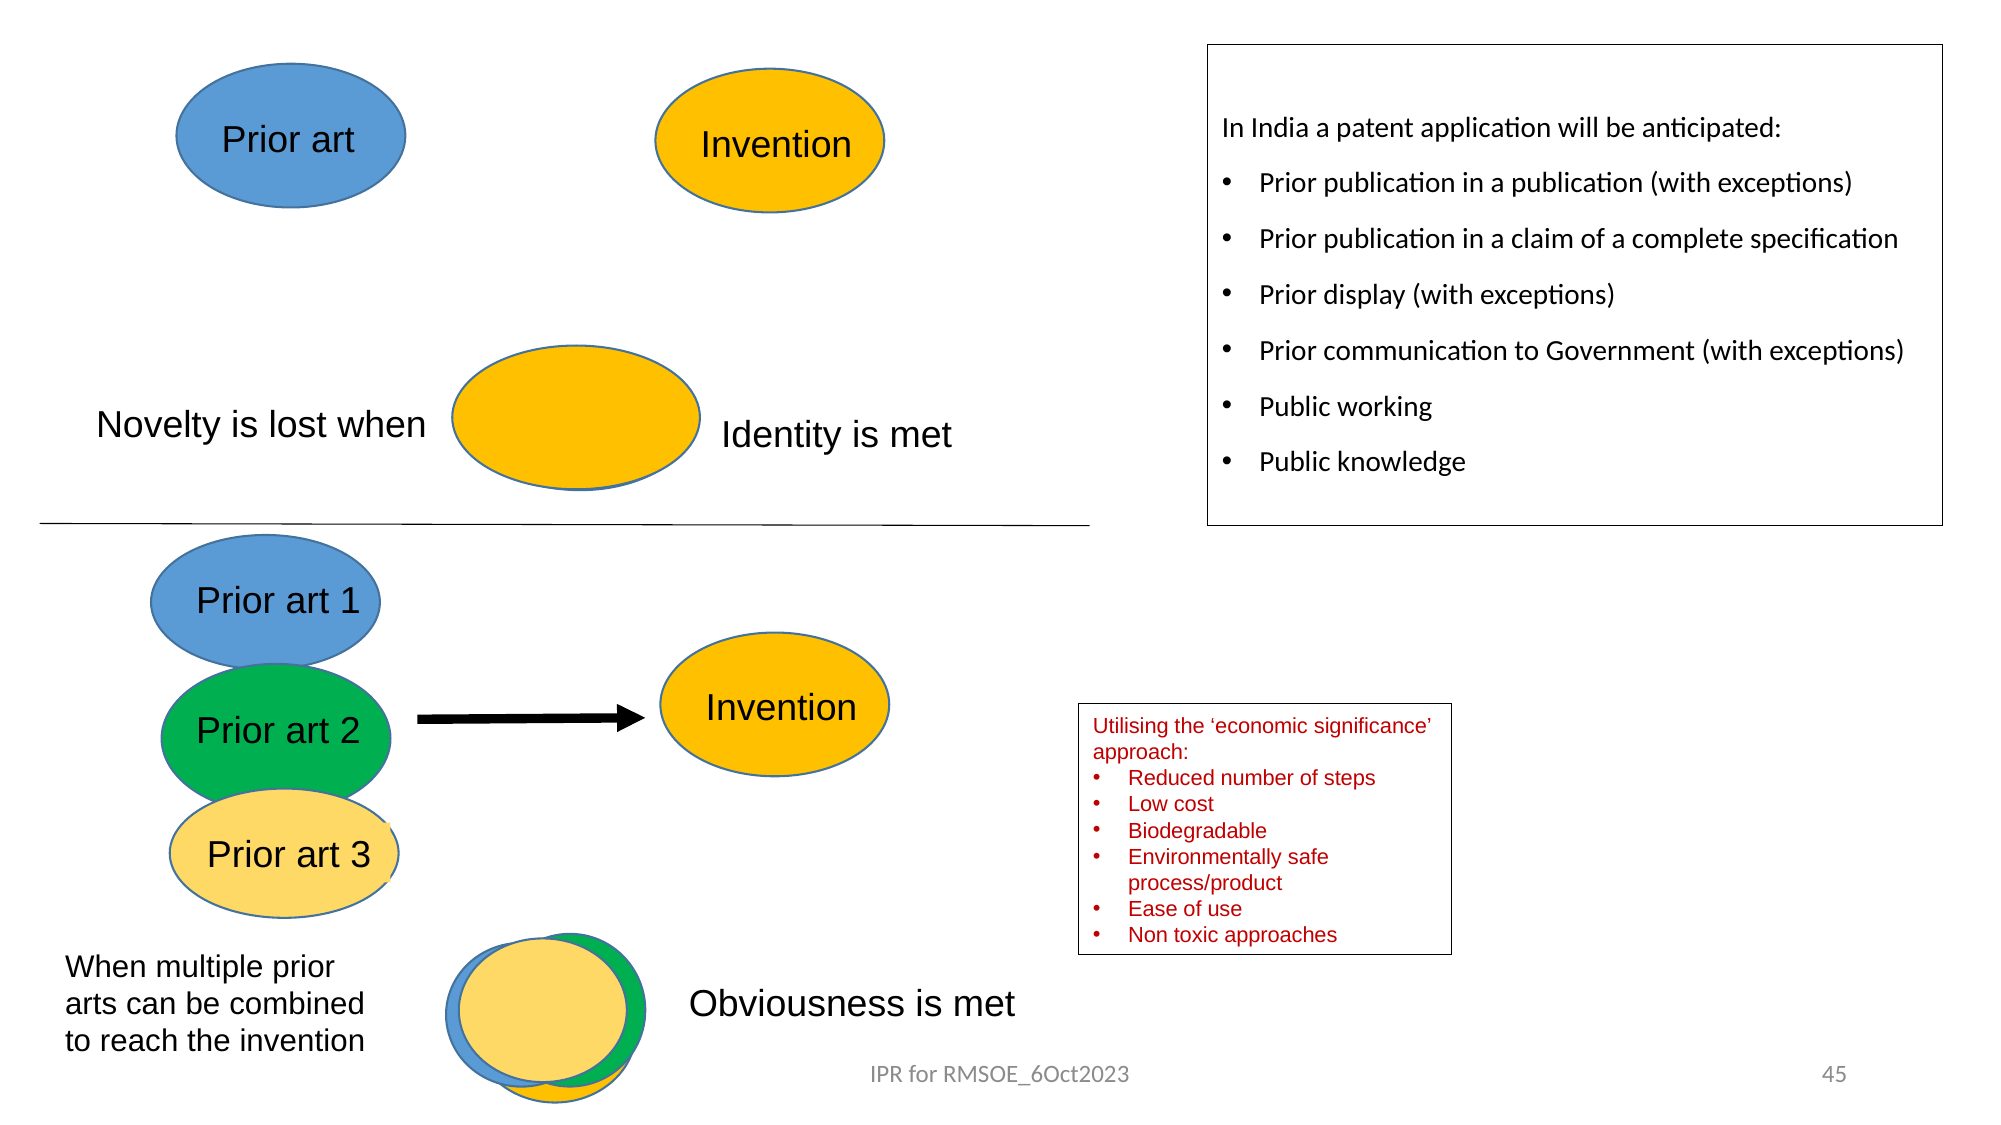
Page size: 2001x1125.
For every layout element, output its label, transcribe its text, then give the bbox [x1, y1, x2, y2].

text_box In India a patent application will be anticipated: Prior publication in a publication (with exceptions) Prior publication in a claim of a complete specification Prior display (with exceptions) Prior communication to Government (with exceptions) Public working Public knowledge [1207, 44, 1943, 526]
text_box [451, 344, 701, 491]
text_box [654, 67, 877, 214]
text_box Novelty is lost when [81, 398, 457, 467]
text_box Invention [690, 676, 890, 736]
text_box Prior art 2 [181, 698, 380, 759]
text_box [160, 662, 392, 801]
text_box [168, 787, 388, 919]
text_box [545, 932, 647, 1088]
text_box When multiple prior arts can be combined to reach the invention [50, 938, 399, 1066]
text_box [445, 943, 546, 1088]
text_box [149, 533, 372, 668]
text_box Invention [685, 112, 885, 172]
text_box Identity is met [706, 402, 1055, 463]
text_box [457, 937, 628, 1084]
text_box [659, 631, 882, 778]
text_box Prior art 3 [192, 822, 391, 883]
text_box Utilising the ‘economic significance’ approach: Reduced number of steps Low cost Biodegradable Environmentally safe process/product Ease of use Non toxic approaches [1078, 703, 1452, 955]
text_box [175, 62, 398, 209]
text_box Prior art 1 [181, 569, 380, 629]
text_box [500, 1057, 632, 1104]
text_box [391, 828, 400, 879]
text_box Obviousness is met [673, 976, 1050, 1045]
slide_number 45 [1412, 1042, 1863, 1103]
footer IPR for RMSOE_6Oct2023 [662, 1042, 1338, 1103]
text_box Prior art [206, 107, 406, 167]
